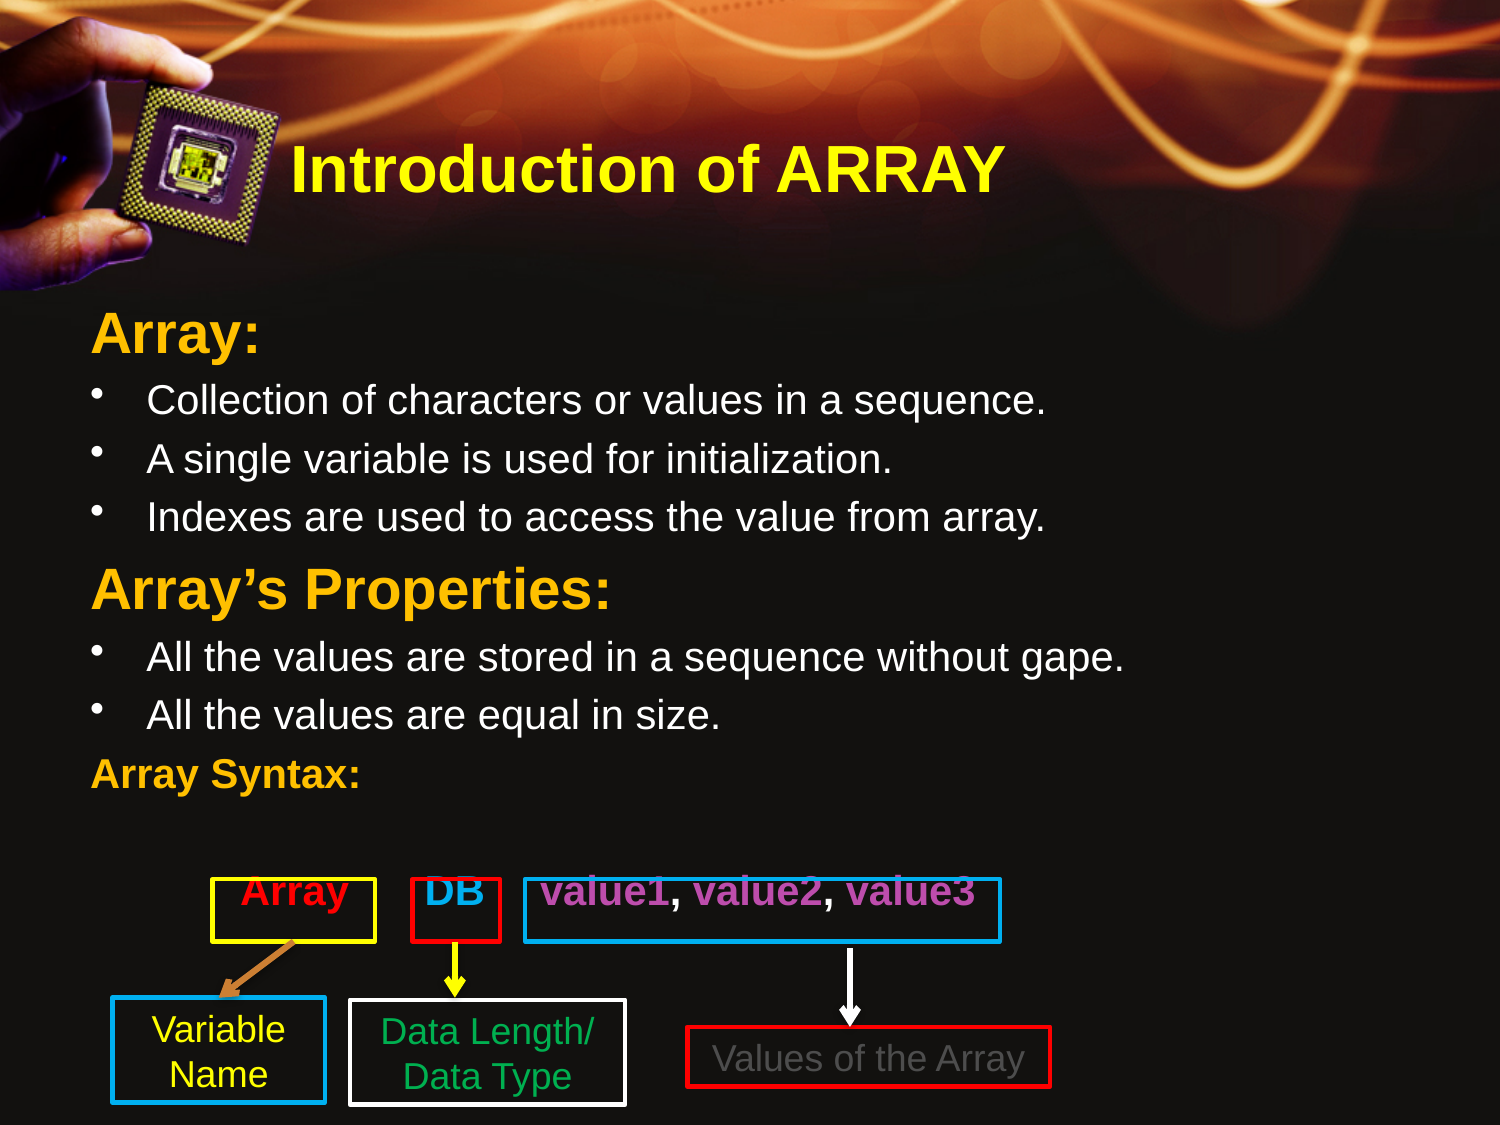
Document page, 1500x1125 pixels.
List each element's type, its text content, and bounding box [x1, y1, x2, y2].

text_box Values of the Array [687, 1026, 1050, 1087]
text_box [523, 877, 1002, 944]
text_box [210, 877, 377, 944]
list Array: Collection of characters or values in a sequence. A single variable is used for initialization. Indexes are used to access the value from array. Array’s Properties: All the values are stored in a sequence without gape. All the values are equal in size. Array Syntax: Array DB value1, value2, value3 [74, 225, 1438, 1125]
picture [0, 0, 1500, 1125]
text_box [218, 941, 294, 998]
text_box Data Length/ Data Type [350, 999, 625, 1105]
title Introduction of ARRAY [274, 112, 1339, 220]
text_box Variable Name [112, 997, 325, 1103]
text_box [410, 877, 502, 944]
